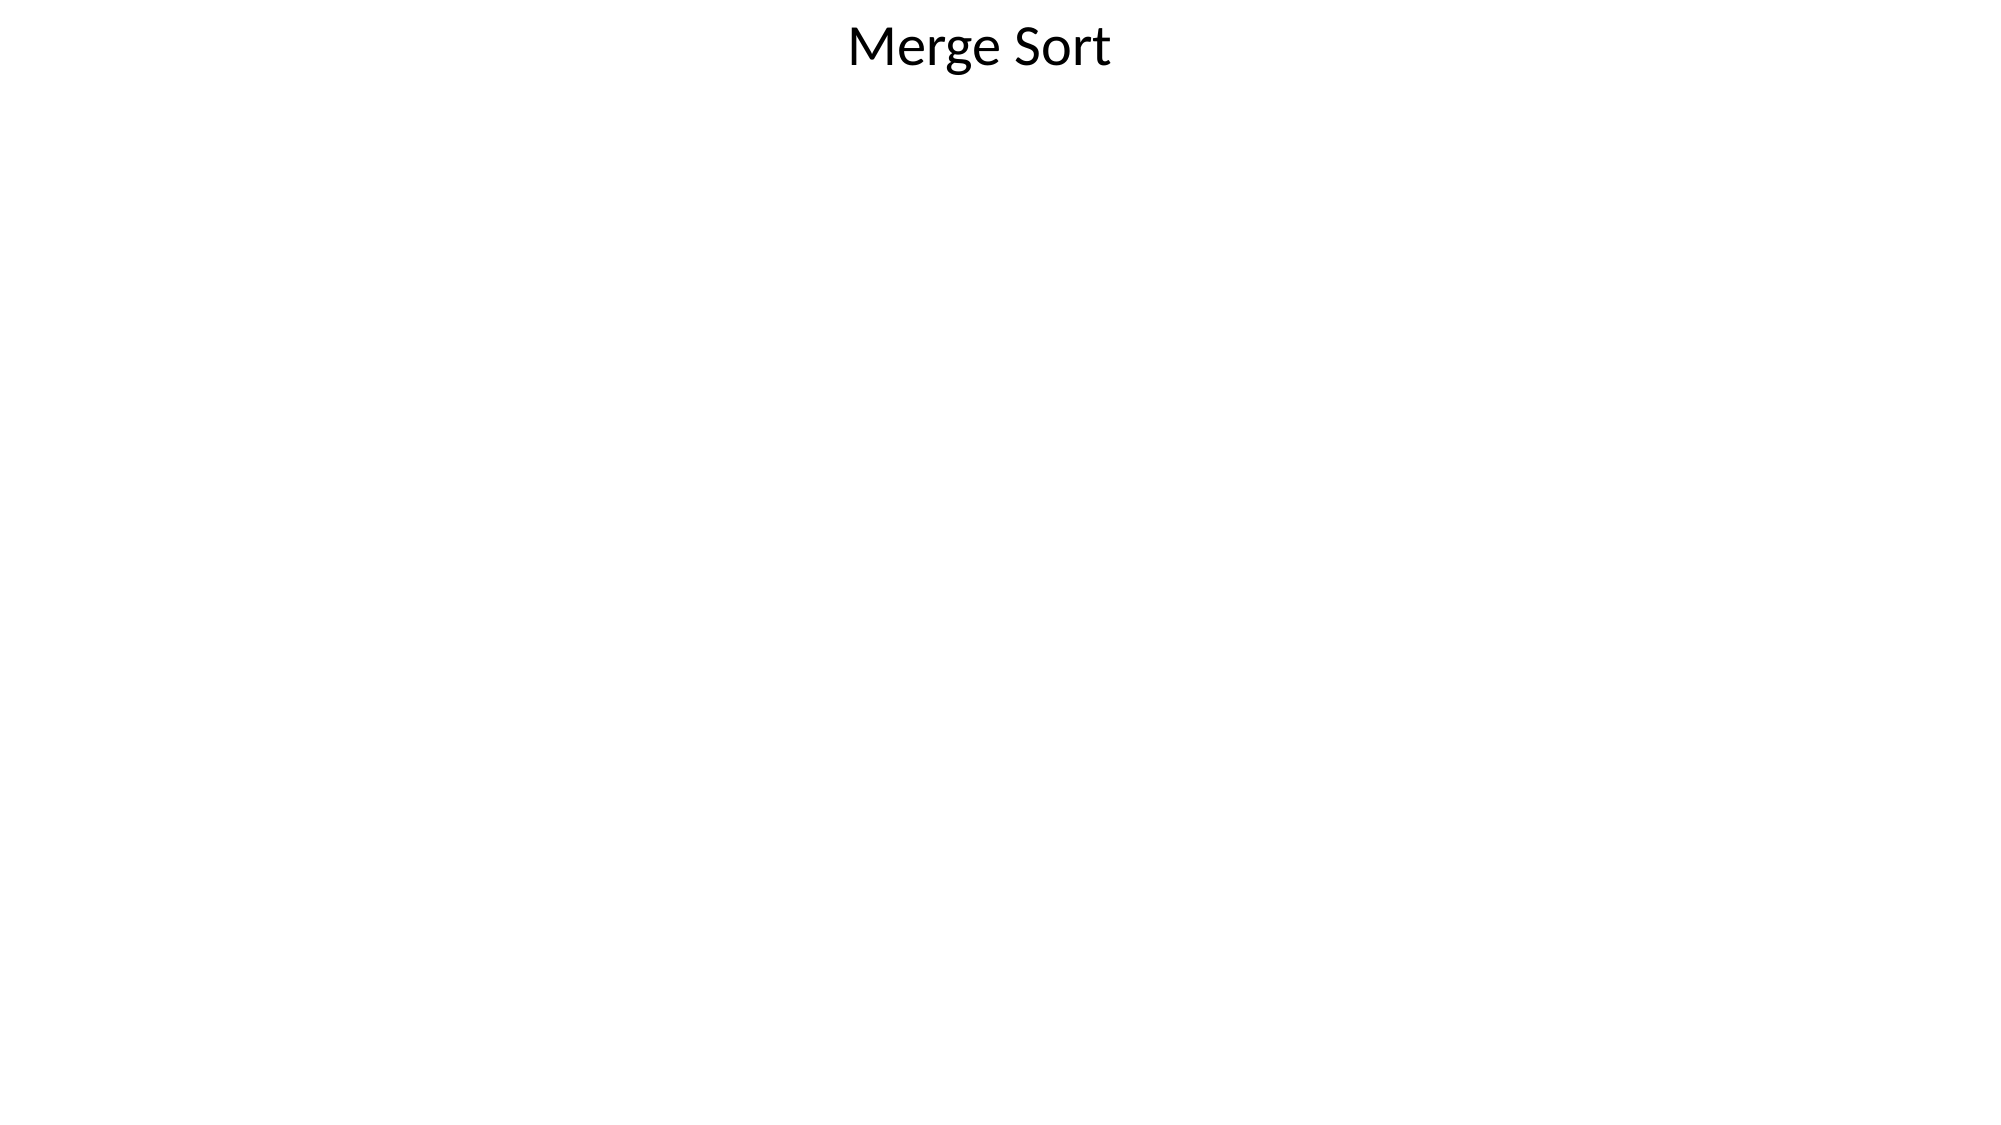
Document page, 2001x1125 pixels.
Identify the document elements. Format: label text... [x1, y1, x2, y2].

text_box Merge Sort [832, 0, 1128, 85]
